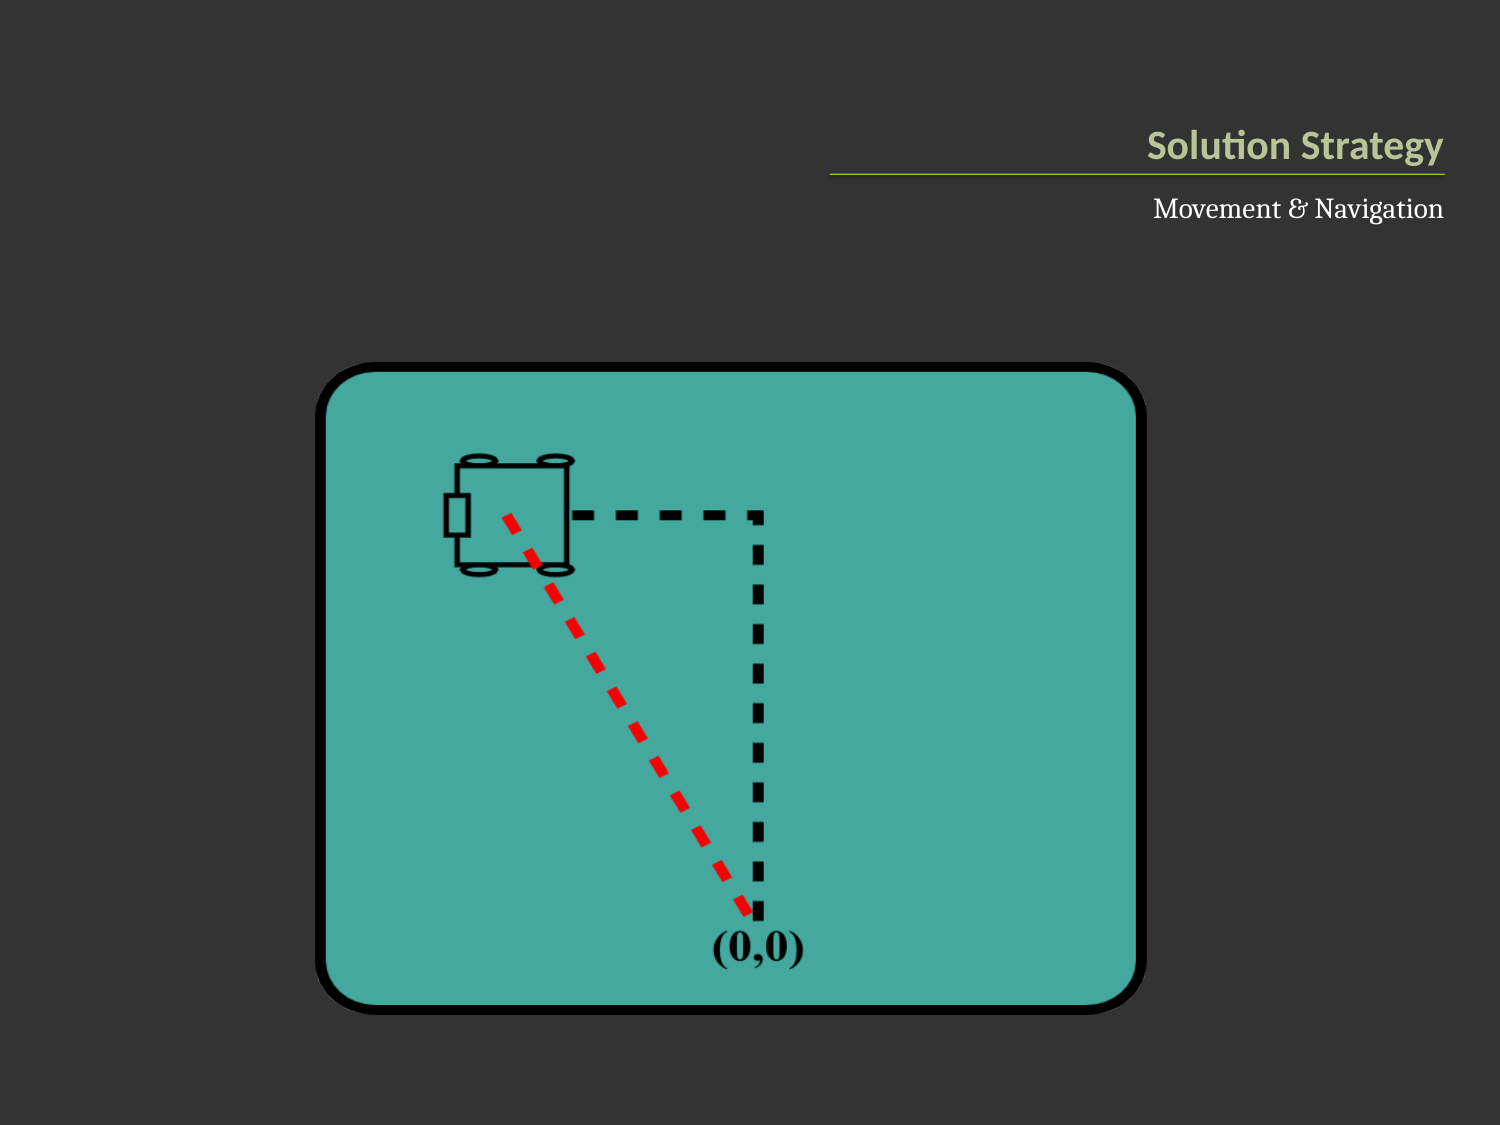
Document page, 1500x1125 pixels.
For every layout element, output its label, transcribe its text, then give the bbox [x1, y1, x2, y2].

title Solution Strategy [814, 50, 1460, 175]
list Movement & Navigation [814, 181, 1460, 357]
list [37, 362, 1460, 1016]
